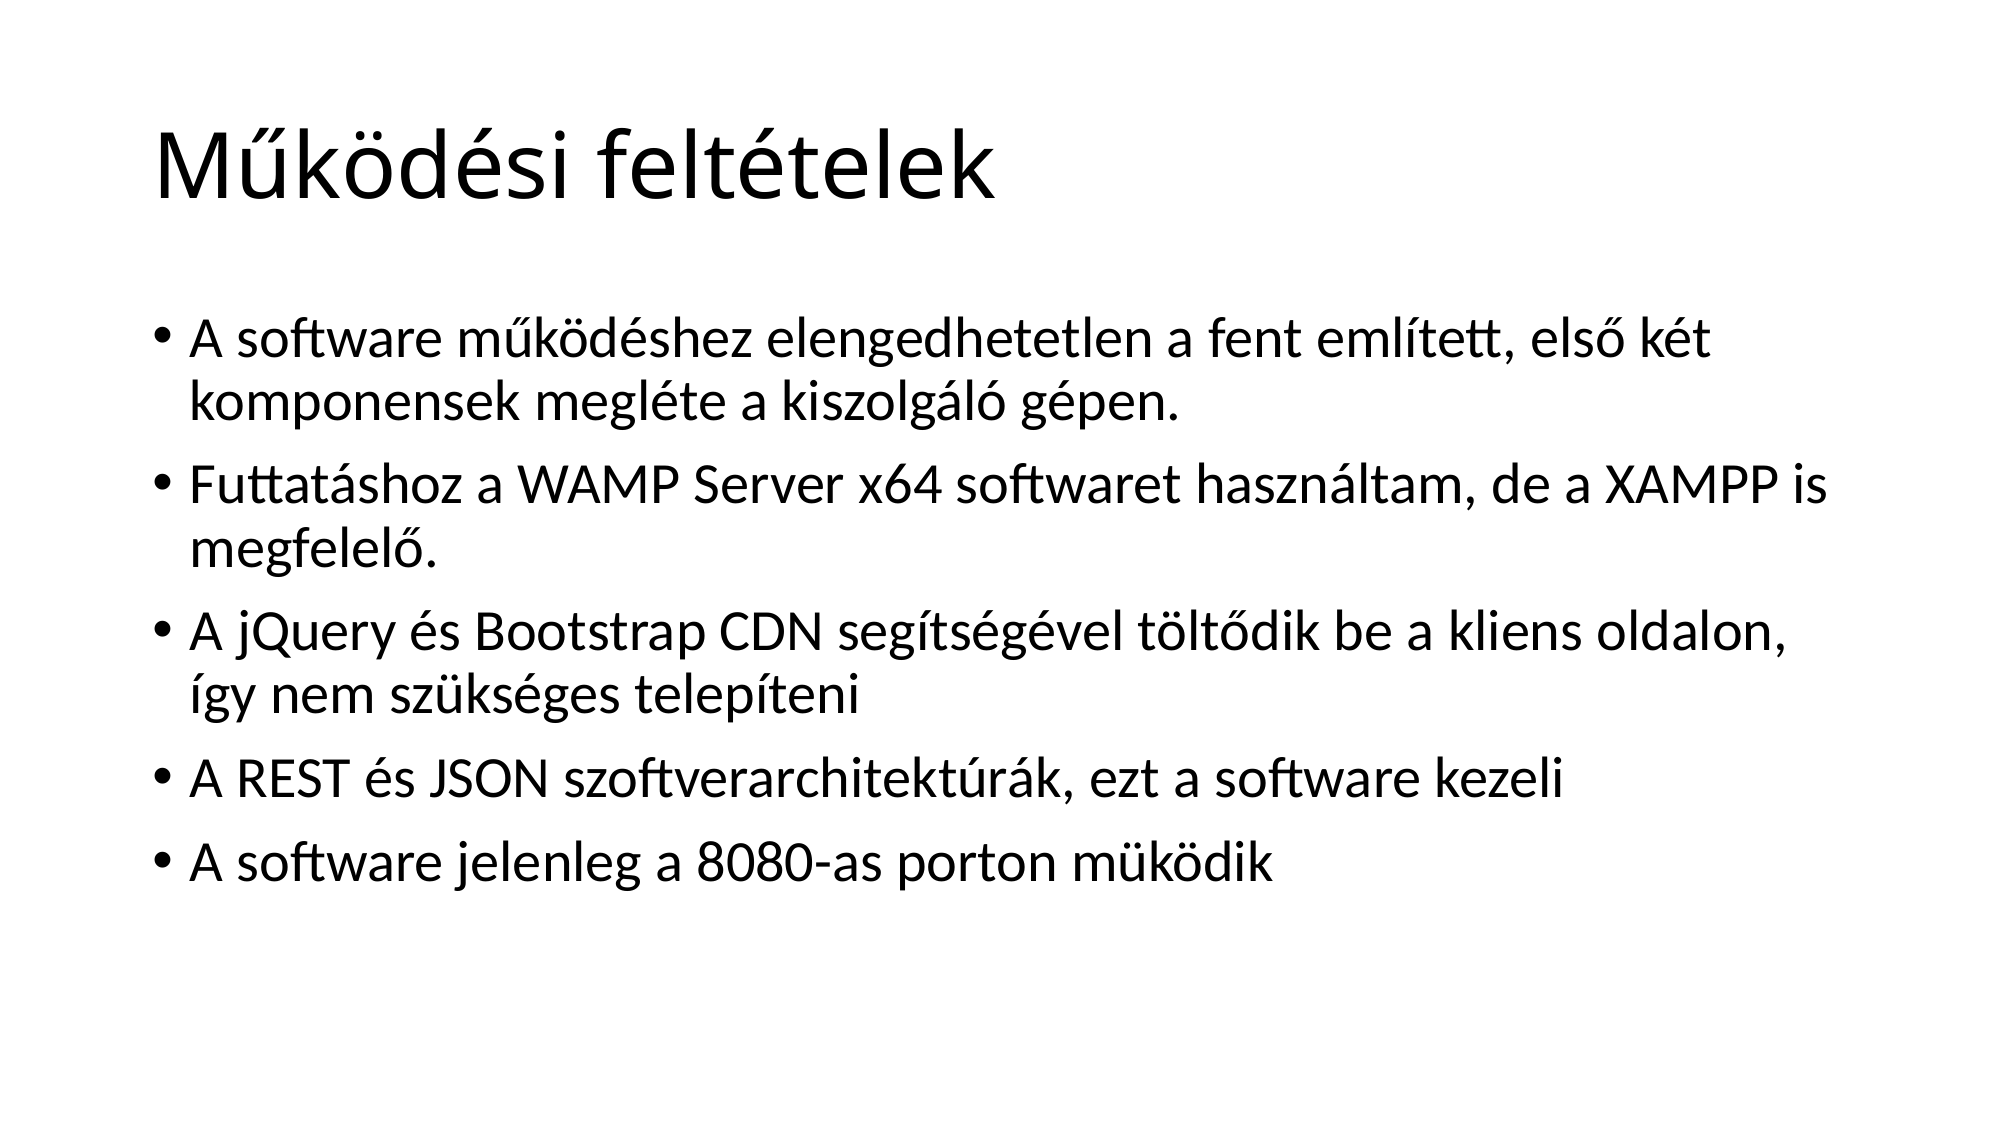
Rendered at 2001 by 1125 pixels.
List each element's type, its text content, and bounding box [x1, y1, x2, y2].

list A software működéshez elengedhetetlen a fent említett, első két komponensek megléte a kiszolgáló gépen. Futtatáshoz a WAMP Server x64 softwaret használtam, de a XAMPP is megfelelő. A jQuery és Bootstrap CDN segítségével töltődik be a kliens oldalon, így nem szükséges telepíteni A REST és JSON szoftverarchitektúrák, ezt a software kezeli A software jelenleg a 8080-as porton müködik [137, 299, 1863, 1014]
title Működési feltételek [137, 59, 1863, 278]
